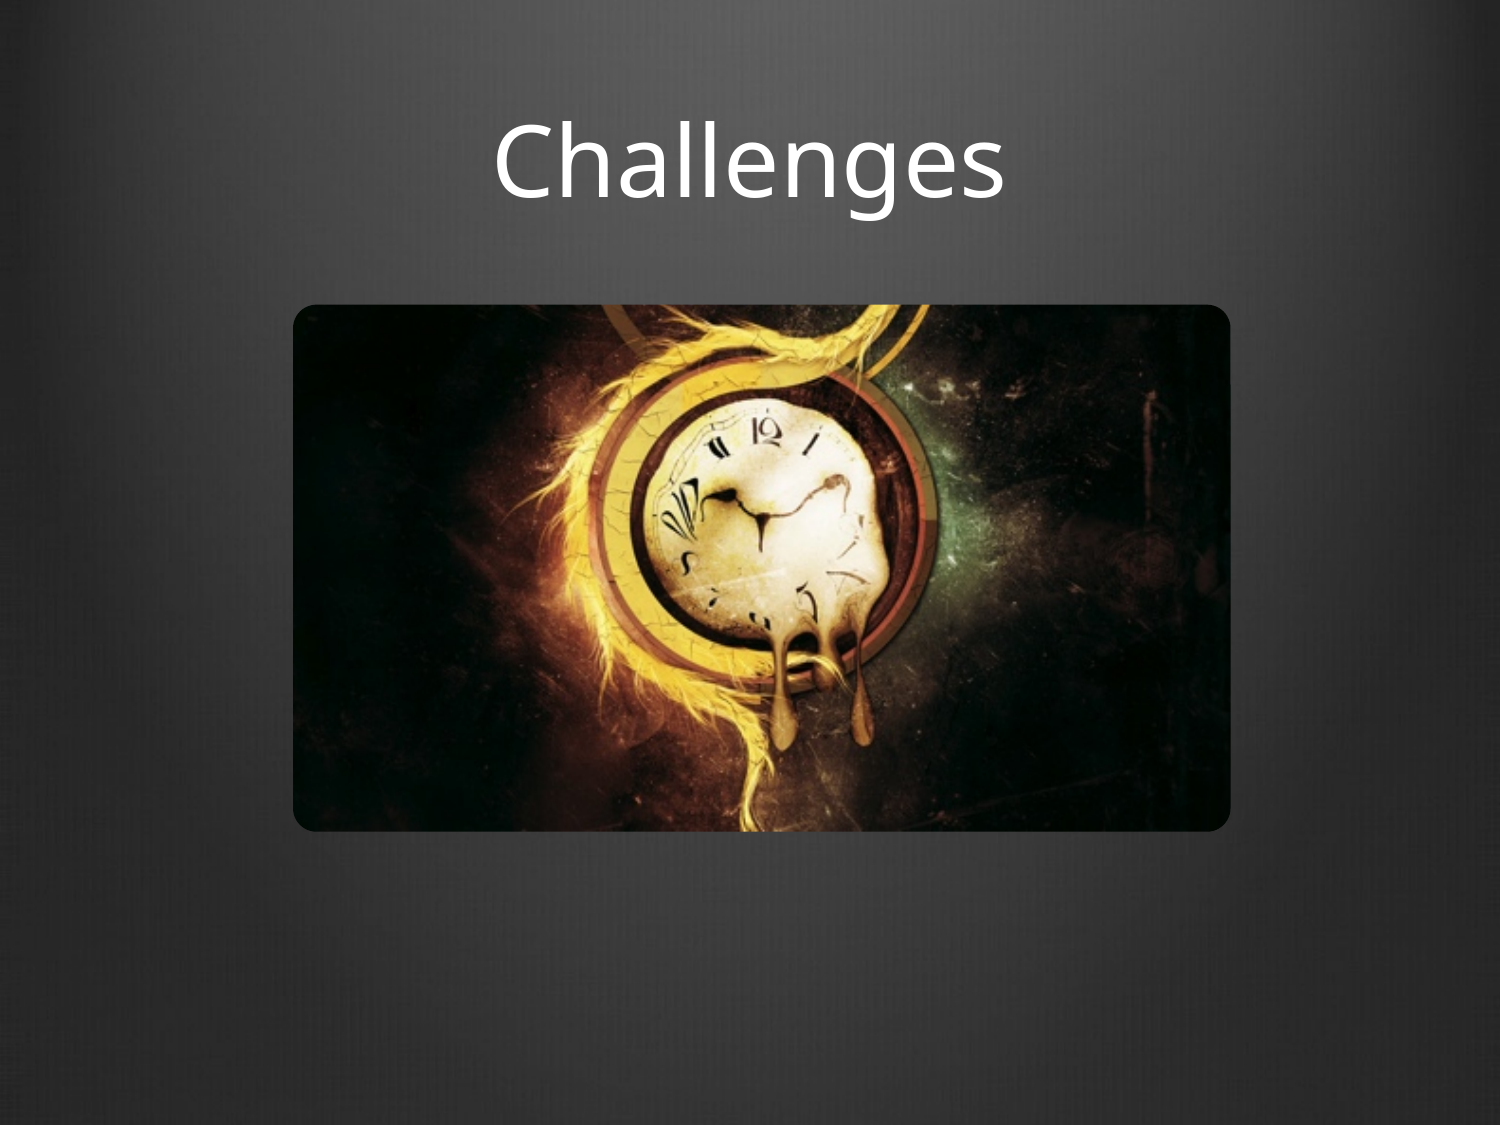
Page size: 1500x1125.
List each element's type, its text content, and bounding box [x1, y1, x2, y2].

picture [292, 304, 1231, 832]
title Challenges [112, 40, 1388, 275]
